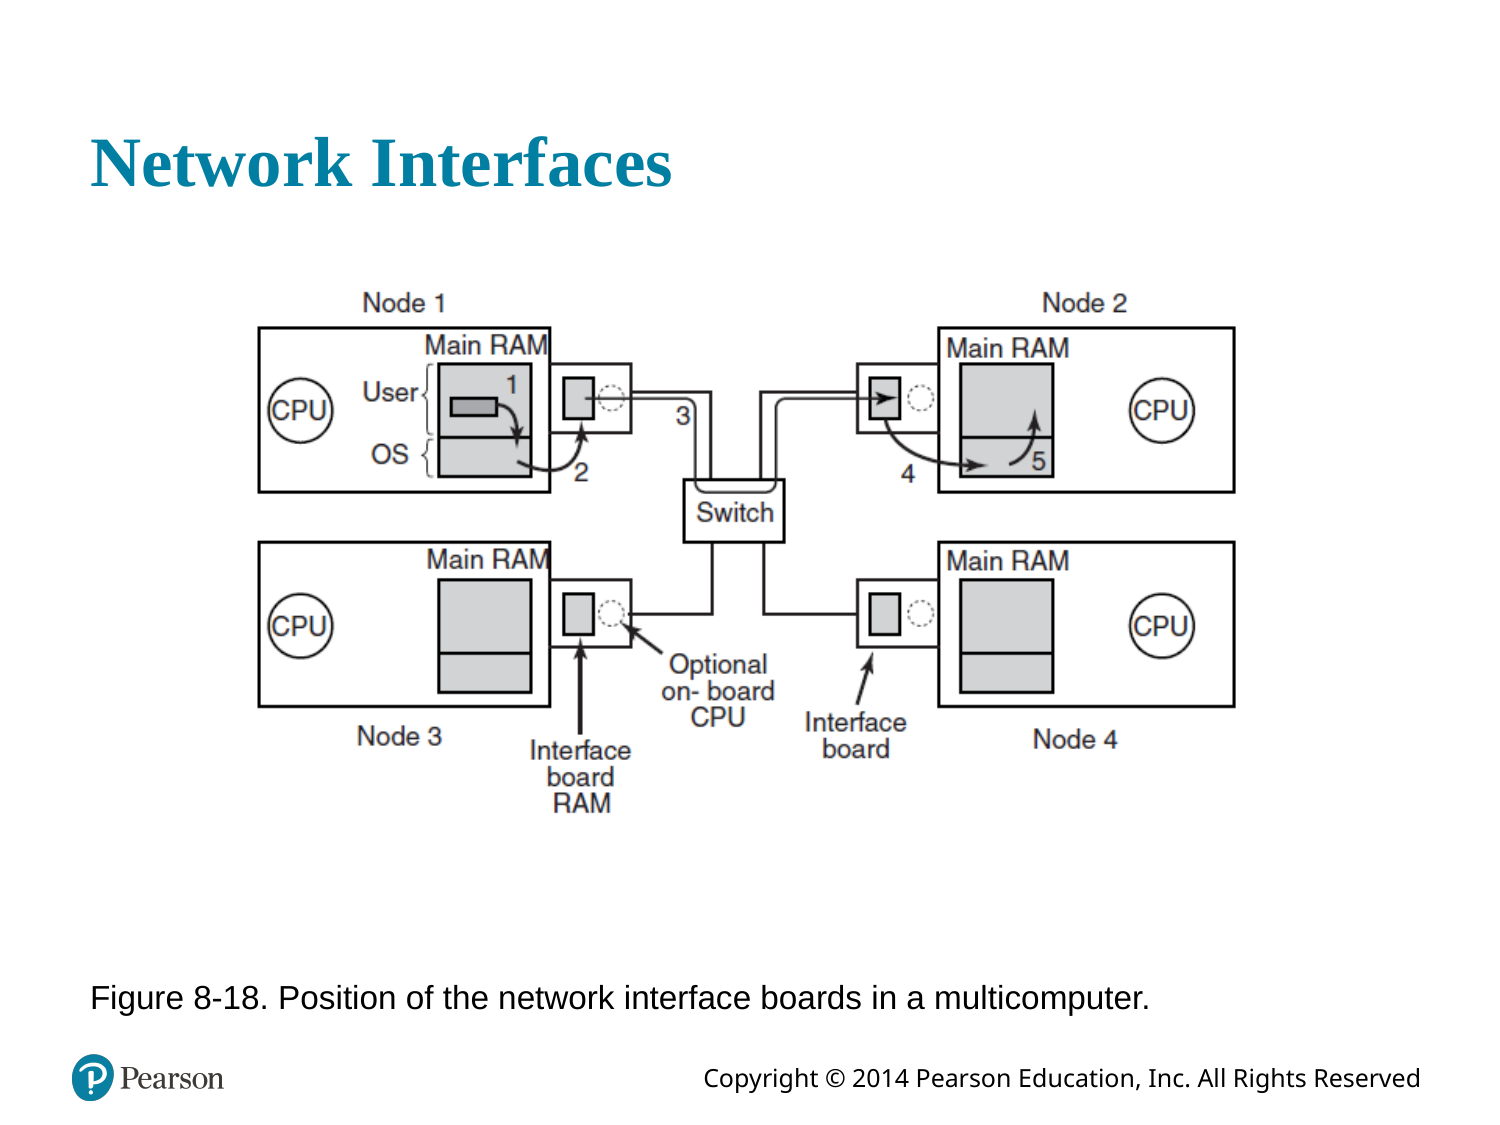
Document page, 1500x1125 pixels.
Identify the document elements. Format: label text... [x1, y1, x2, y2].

title Network Interfaces [75, 40, 1425, 216]
picture [98, 1054, 224, 1101]
picture [80, 1063, 106, 1088]
picture [72, 1087, 83, 1101]
list Figure 8-18. Position of the network interface boards in a multicomputer. [75, 880, 1425, 1031]
picture [72, 1054, 88, 1070]
picture [199, 250, 1301, 846]
